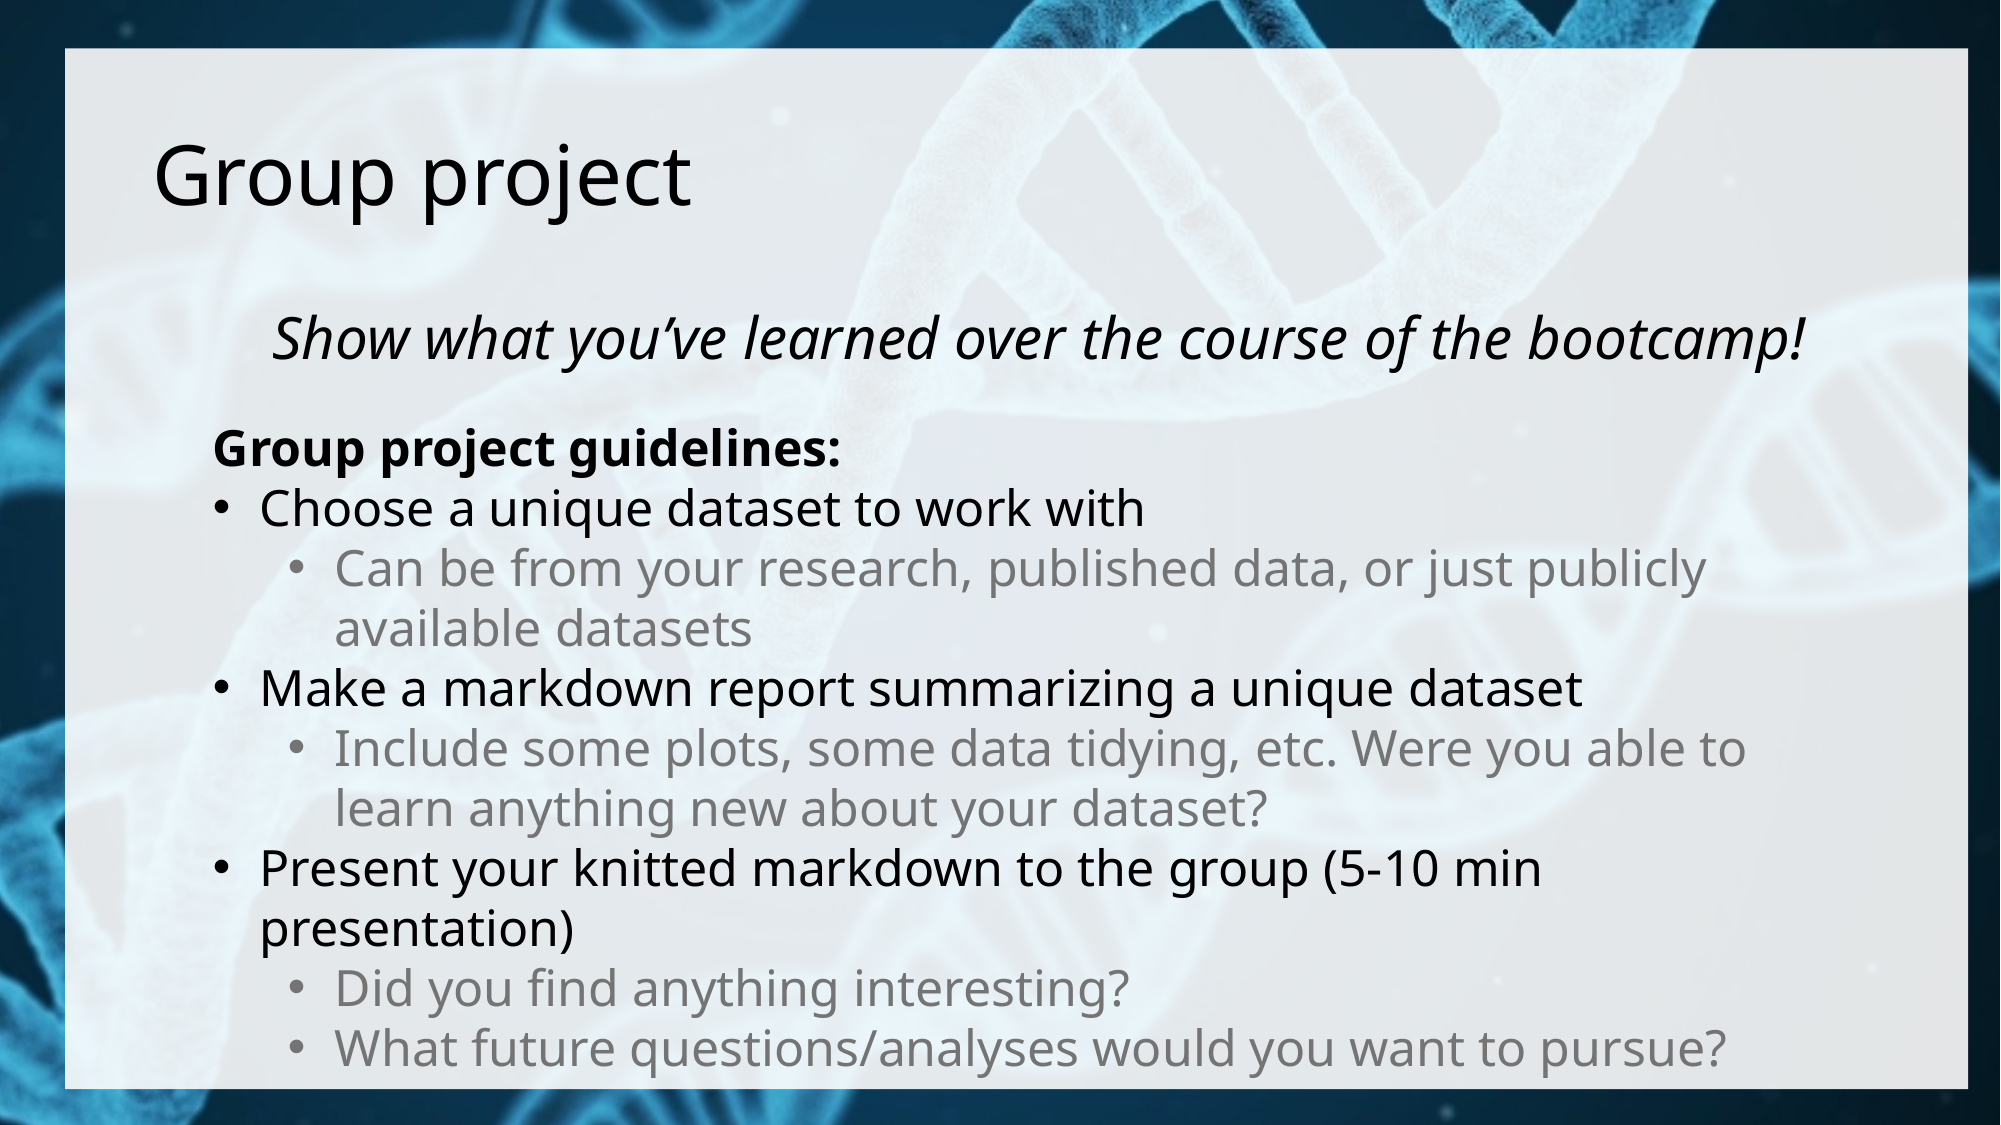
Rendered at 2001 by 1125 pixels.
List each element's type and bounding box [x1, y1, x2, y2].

list [0, 0, 2000, 1125]
